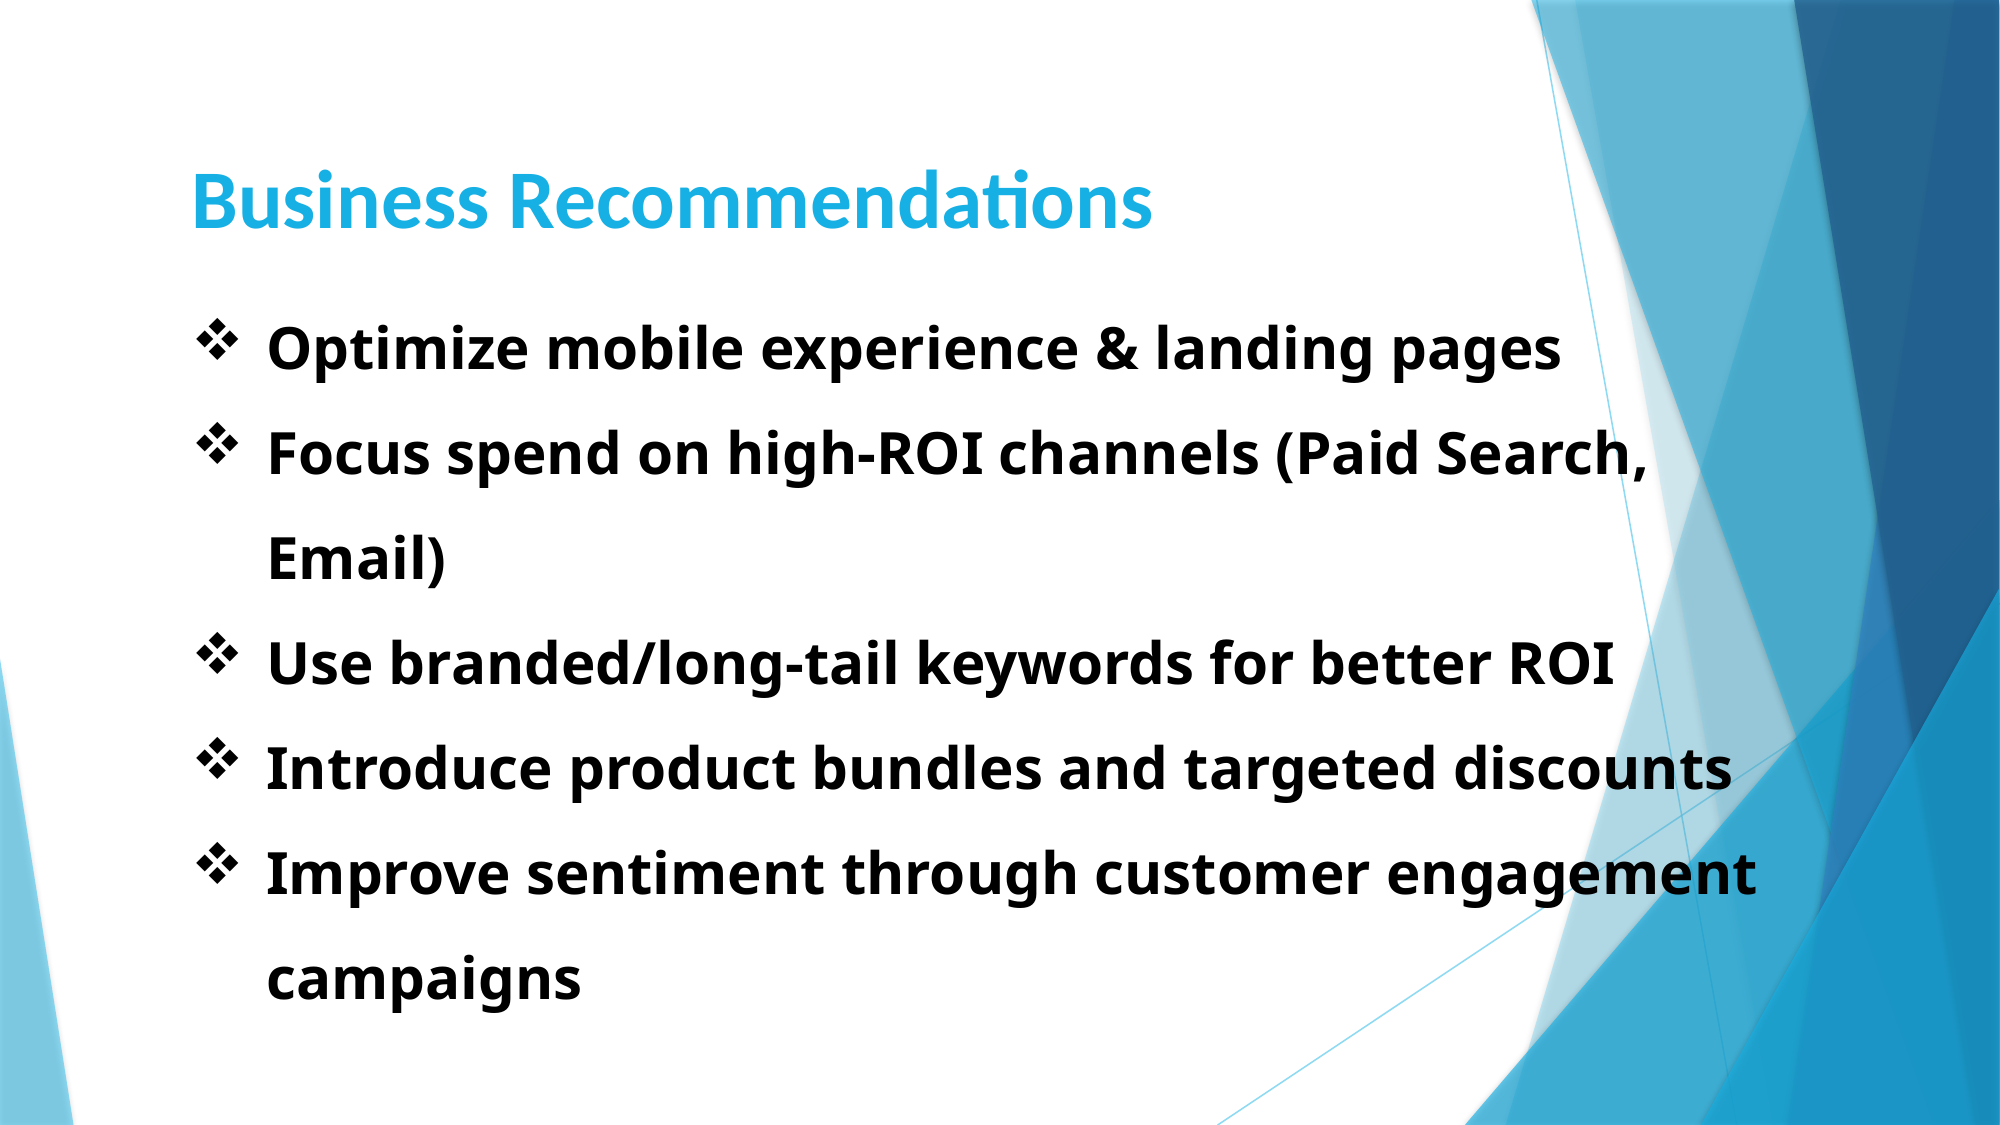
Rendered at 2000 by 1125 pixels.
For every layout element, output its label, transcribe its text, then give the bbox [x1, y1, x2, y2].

title Business Recommendations [176, 138, 1853, 257]
text_box Optimize mobile experience & landing pages Focus spend on high-ROI channels (Paid Search, Email) Use branded/long-tail keywords for better ROI Introduce product bundles and targeted discounts Improve sentiment through customer engagement campaigns [176, 268, 1789, 1019]
